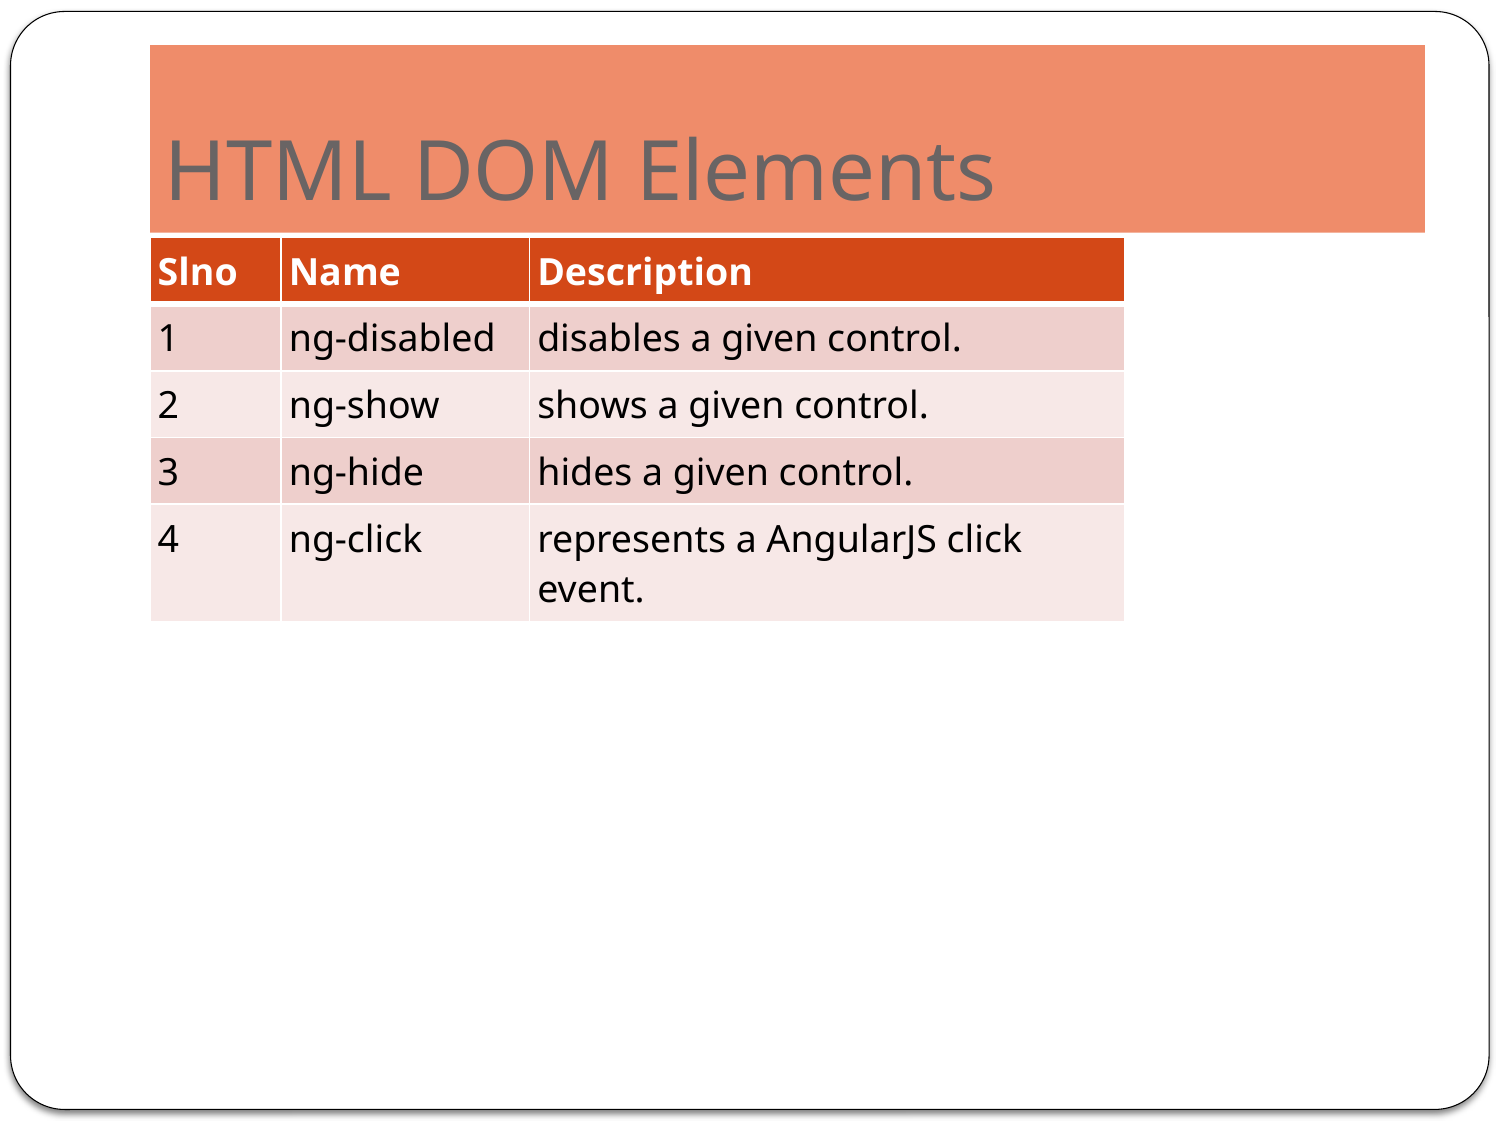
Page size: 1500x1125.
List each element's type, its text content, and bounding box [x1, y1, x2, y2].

table_cell disables a given control. [530, 307, 1124, 370]
table_header Slno [151, 238, 280, 301]
table_cell 4 [151, 505, 280, 621]
table_cell represents a AngularJS click event. [530, 505, 1124, 621]
table_cell ng-click [282, 505, 529, 621]
table_cell shows a given control. [530, 372, 1124, 437]
table_cell 2 [151, 372, 280, 437]
table_cell ng-disabled [282, 307, 529, 370]
title HTML DOM Elements [150, 45, 1425, 233]
table_cell hides a given control. [530, 438, 1124, 503]
table_cell ng-hide [282, 438, 529, 503]
table_header Name [282, 238, 529, 301]
table_cell 1 [151, 307, 280, 370]
table_cell ng-show [282, 372, 529, 437]
table_cell 3 [151, 438, 280, 503]
table_header Description [530, 238, 1124, 301]
